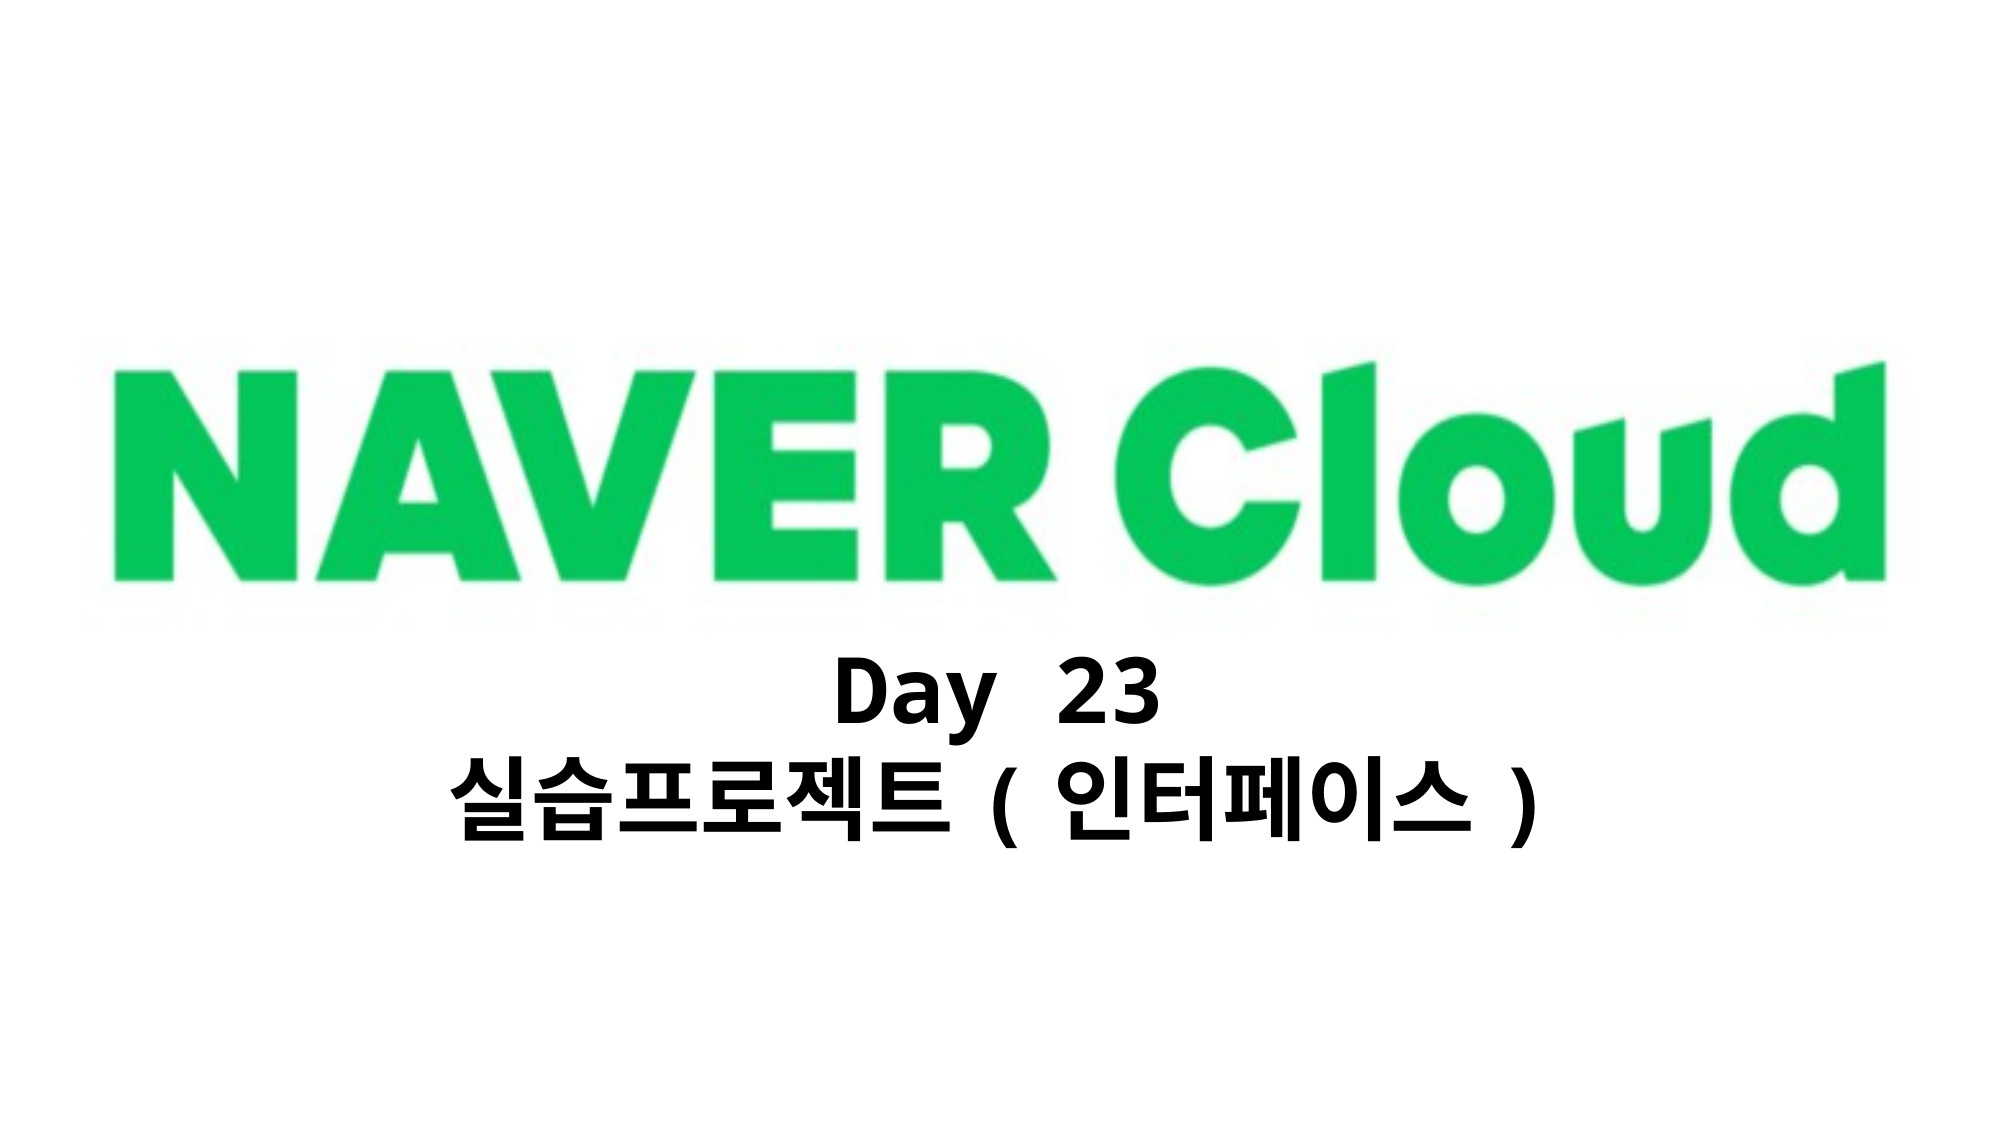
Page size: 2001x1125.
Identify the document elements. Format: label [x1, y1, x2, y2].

text_box [0, 0, 2000, 1125]
